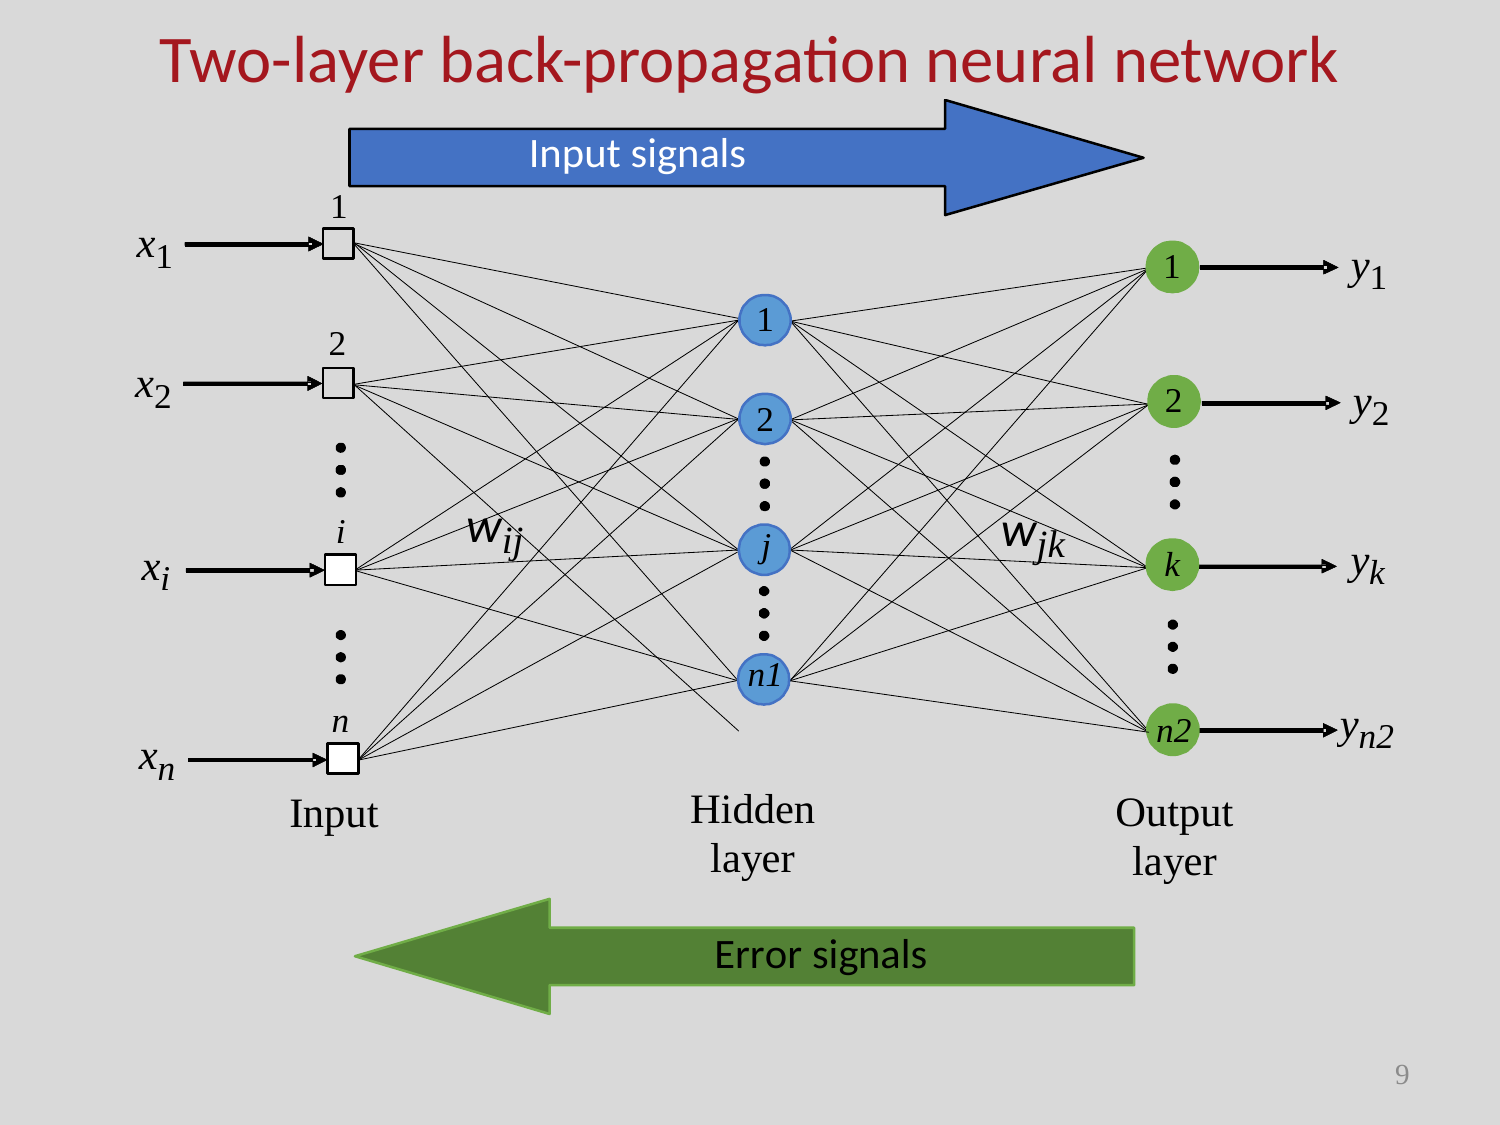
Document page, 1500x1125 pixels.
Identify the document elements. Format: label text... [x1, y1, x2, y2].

title Two-layer back-propagation neural network [75, 0, 1425, 113]
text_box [99, 99, 1426, 1027]
slide_number 9 [1074, 1042, 1425, 1103]
